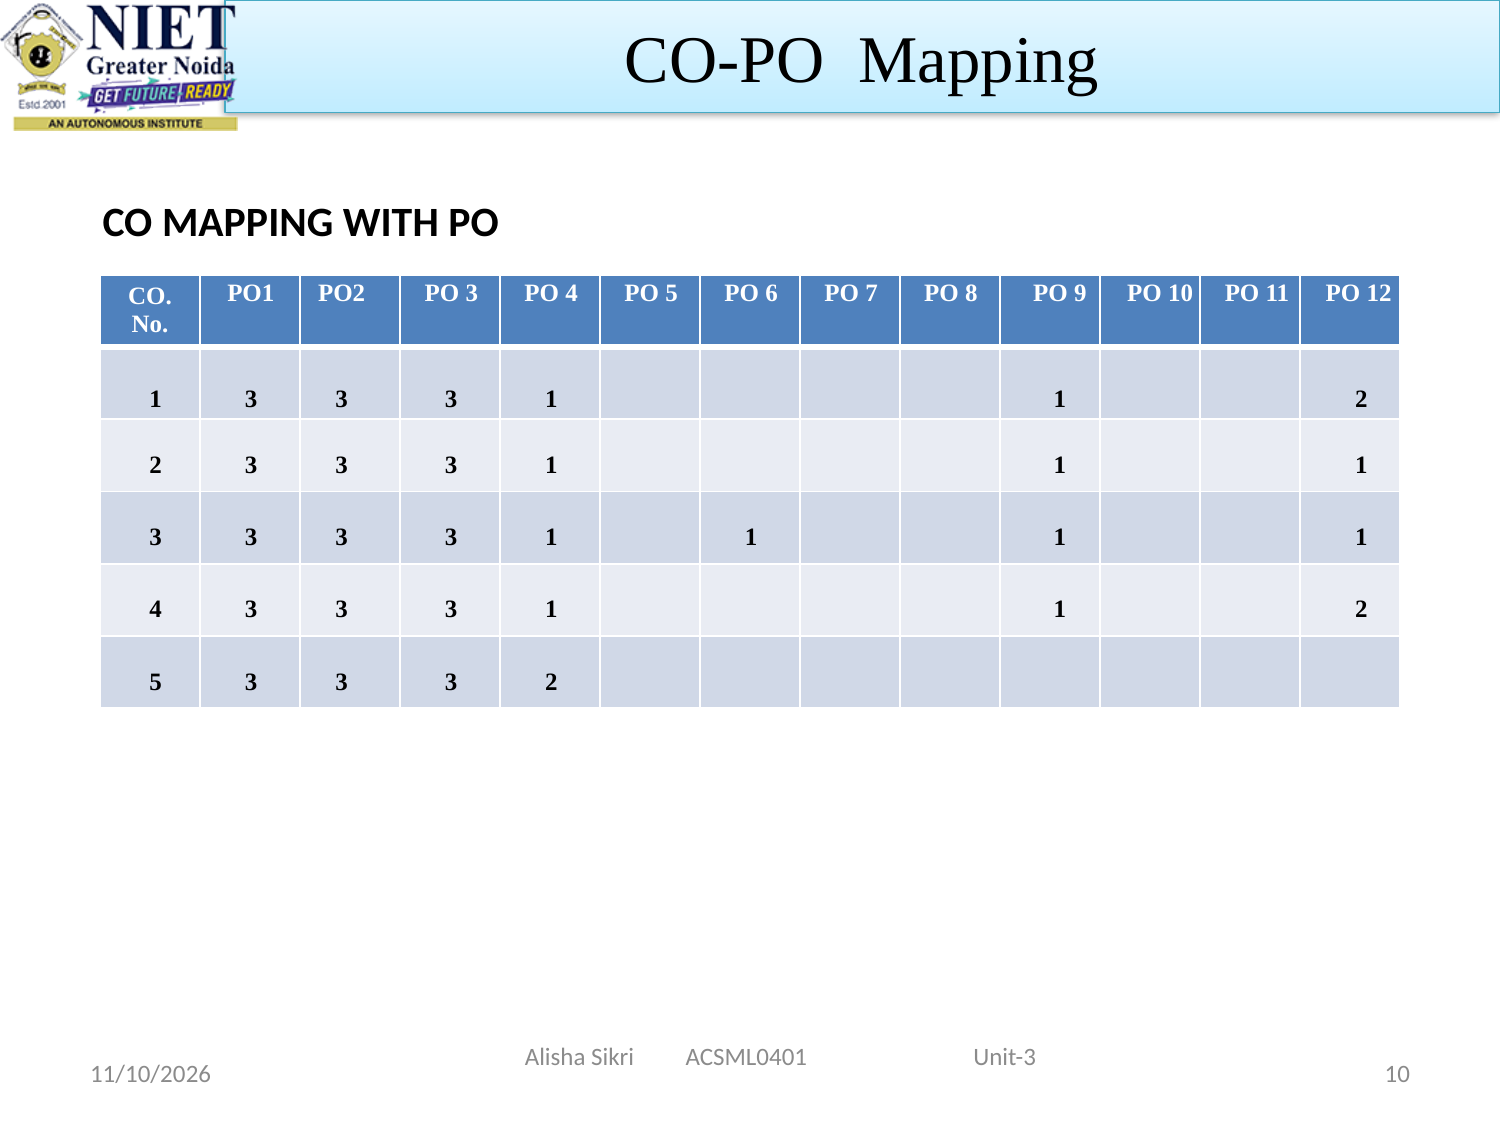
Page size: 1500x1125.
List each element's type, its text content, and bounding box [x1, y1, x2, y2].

table_cell 1 [1001, 565, 1099, 635]
list CO MAPPING WITH PO [87, 187, 1438, 963]
table_header PO 3 [401, 276, 499, 344]
picture [0, 3, 238, 131]
table_cell 3 [301, 565, 399, 635]
table_cell [1101, 492, 1199, 563]
table_header PO 12 [1301, 276, 1399, 344]
table_cell 3 [201, 492, 299, 563]
table_cell 2 [101, 420, 199, 491]
table_cell [801, 637, 899, 707]
table_cell [1201, 420, 1299, 491]
slide_number 10 [1074, 1042, 1425, 1103]
table_cell [601, 492, 699, 563]
table_cell 1 [701, 492, 799, 563]
table_header CO. No. [101, 276, 199, 344]
table_cell 2 [1301, 565, 1399, 635]
table_cell [801, 565, 899, 635]
table_header PO 4 [501, 276, 599, 344]
table_cell [801, 492, 899, 563]
table_cell [1201, 492, 1299, 563]
table_cell [601, 637, 699, 707]
table_cell 2 [1301, 350, 1399, 418]
footer Alisha Sikri ACSML0401 Unit-3 [324, 1025, 1238, 1085]
table_cell [1101, 350, 1199, 418]
table_cell 3 [201, 637, 299, 707]
table_cell 1 [501, 420, 599, 491]
table_cell 3 [301, 420, 399, 491]
table_cell [701, 350, 799, 418]
table_cell [1301, 637, 1399, 707]
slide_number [75, 1042, 425, 1103]
table_cell 3 [101, 492, 199, 563]
table_cell [801, 350, 899, 418]
table_cell [901, 492, 999, 563]
table_header PO 8 [901, 276, 999, 344]
table_header PO2 [301, 276, 399, 344]
table_cell 3 [301, 492, 399, 563]
table_header PO 9 [1001, 276, 1099, 344]
table_cell [701, 637, 799, 707]
table_cell 3 [401, 565, 499, 635]
table_header PO1 [201, 276, 299, 344]
table_cell 3 [401, 420, 499, 491]
table_cell 3 [201, 420, 299, 491]
table_cell 3 [301, 350, 399, 418]
table_cell 4 [101, 565, 199, 635]
table_cell 1 [1301, 492, 1399, 563]
table_header PO 11 [1201, 276, 1299, 344]
table_cell [1101, 565, 1199, 635]
table_cell [901, 350, 999, 418]
table_cell 1 [1001, 420, 1099, 491]
table_cell 3 [301, 637, 399, 707]
table_cell 3 [401, 350, 499, 418]
table_cell [1201, 637, 1299, 707]
table_cell [601, 420, 699, 491]
table_cell 3 [401, 492, 499, 563]
table_cell [901, 637, 999, 707]
table_cell 5 [101, 637, 199, 707]
table_cell [1201, 350, 1299, 418]
table_cell 3 [201, 350, 299, 418]
table_cell 1 [501, 565, 599, 635]
table_cell [1001, 637, 1099, 707]
table_cell [801, 420, 899, 491]
table_cell [901, 565, 999, 635]
table_header PO 6 [701, 276, 799, 344]
table_cell 1 [501, 492, 599, 563]
table_cell 3 [201, 565, 299, 635]
table_cell 1 [101, 350, 199, 418]
table_cell 3 [401, 637, 499, 707]
table_cell [701, 565, 799, 635]
table_cell 1 [1001, 350, 1099, 418]
table_cell [601, 350, 699, 418]
table_cell [701, 420, 799, 491]
table_cell 1 [501, 350, 599, 418]
table_cell [1101, 637, 1199, 707]
table_cell [901, 420, 999, 491]
table_header PO 7 [801, 276, 899, 344]
table_cell [601, 565, 699, 635]
table_cell 2 [501, 637, 599, 707]
table_cell 1 [1001, 492, 1099, 563]
table_cell [1201, 565, 1299, 635]
table_header PO 10 [1101, 276, 1199, 344]
table_cell [1101, 420, 1199, 491]
text_box CO-PO Mapping [224, 0, 1500, 113]
table_cell 1 [1301, 420, 1399, 491]
table_header PO 5 [601, 276, 699, 344]
